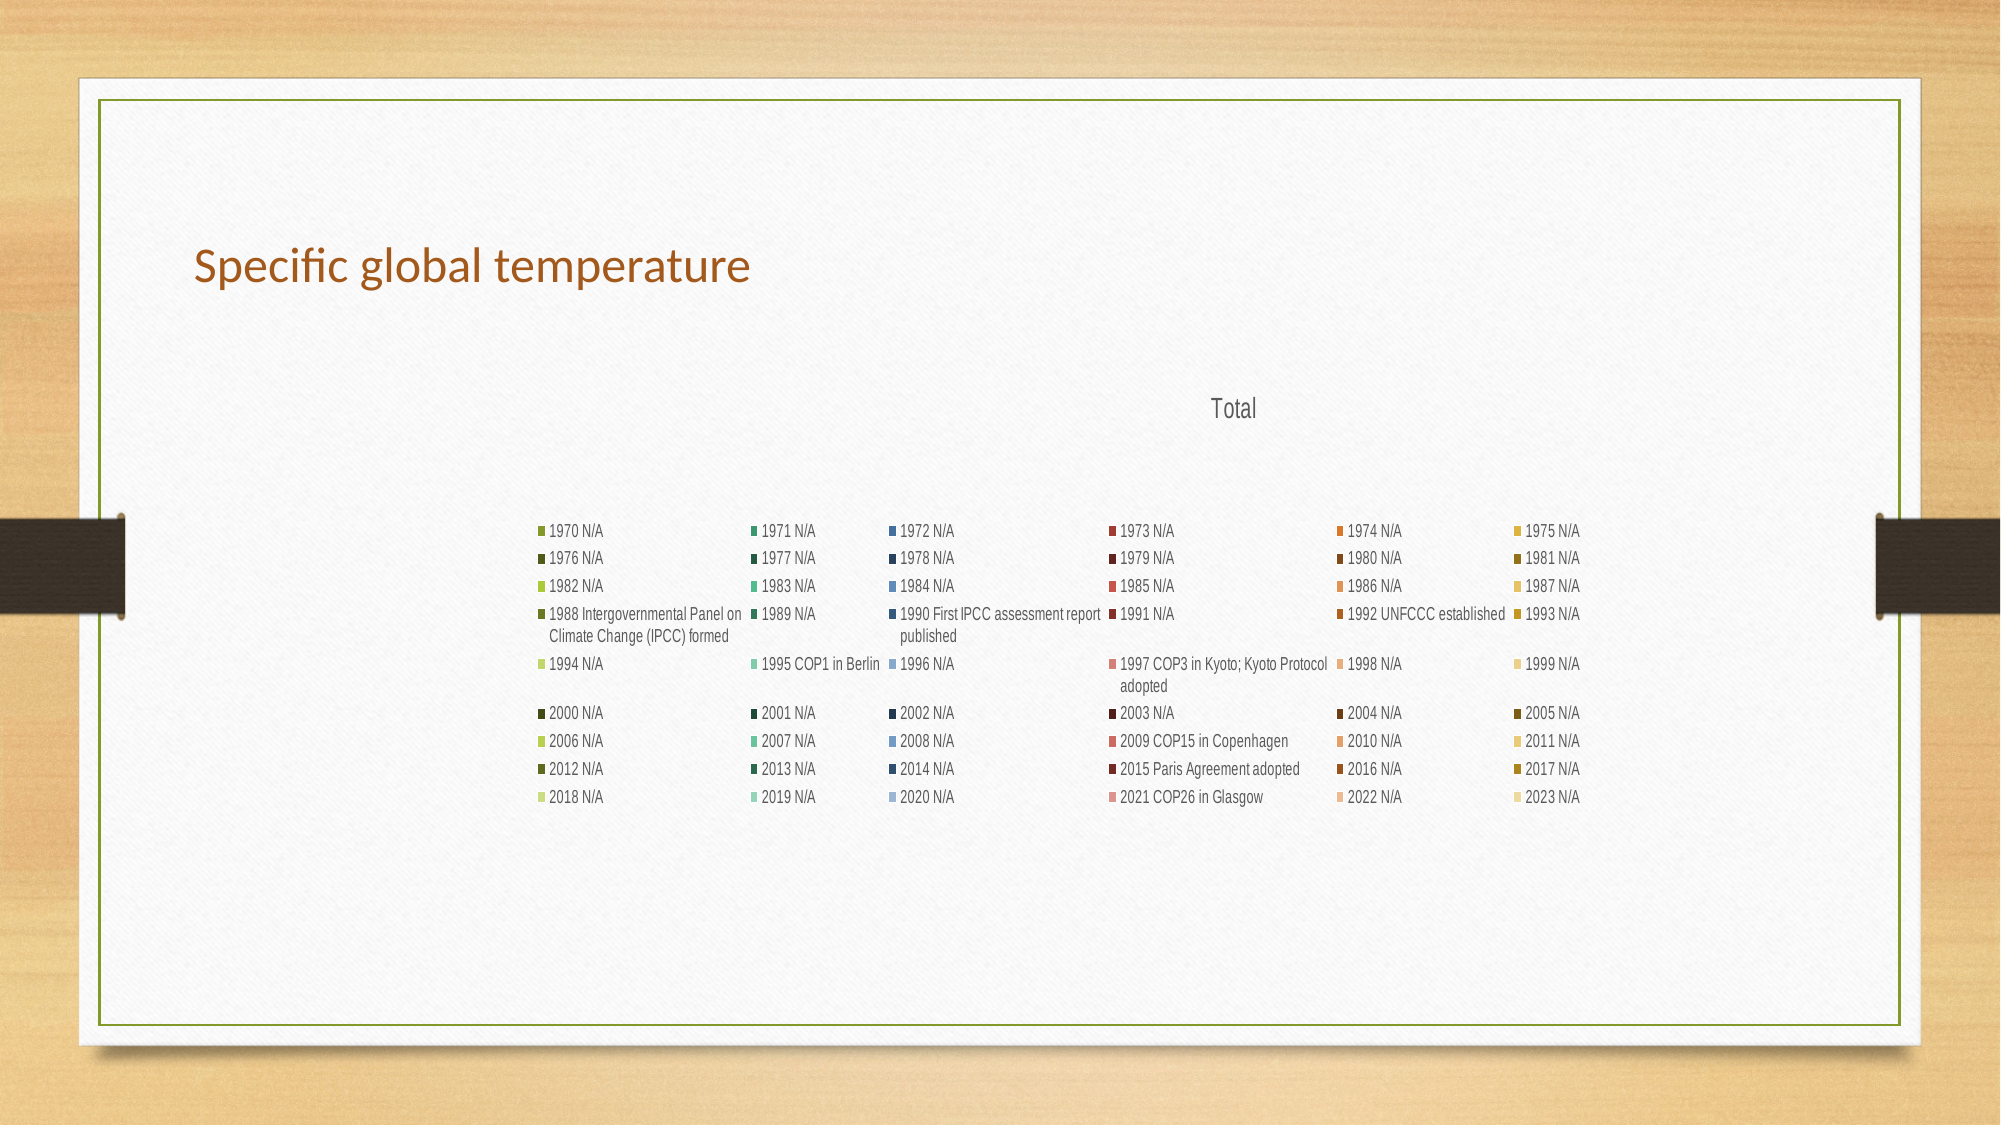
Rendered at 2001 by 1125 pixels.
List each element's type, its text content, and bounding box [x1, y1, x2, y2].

chart [533, 363, 1593, 965]
text_box Specific global temperature [178, 224, 1183, 300]
picture [0, 0, 2001, 1125]
